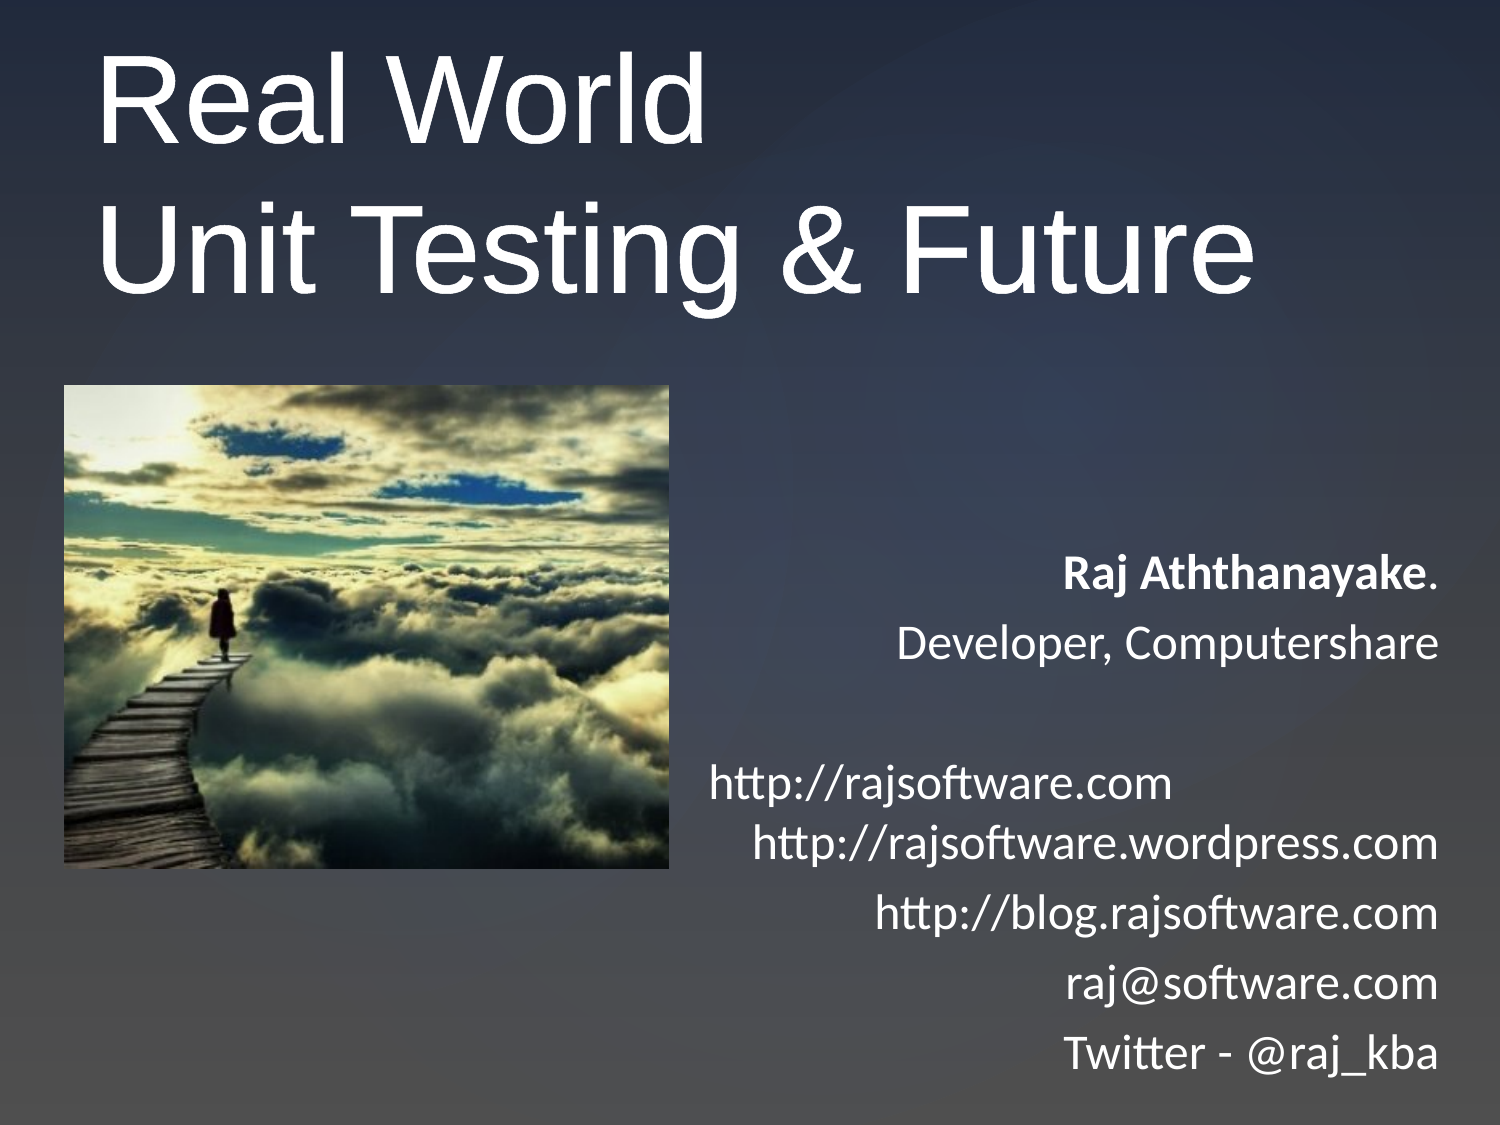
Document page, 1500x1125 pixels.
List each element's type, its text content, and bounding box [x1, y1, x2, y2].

title Real World Unit Testing & Future [79, 175, 1391, 325]
picture [64, 384, 670, 870]
list Raj Aththanayake. Developer, Computershare http://rajsoftware.com http://rajsoftware.wordpress.com http://blog.rajsoftware.com raj@software.com Twitter - @raj_kba [278, 597, 1455, 1092]
